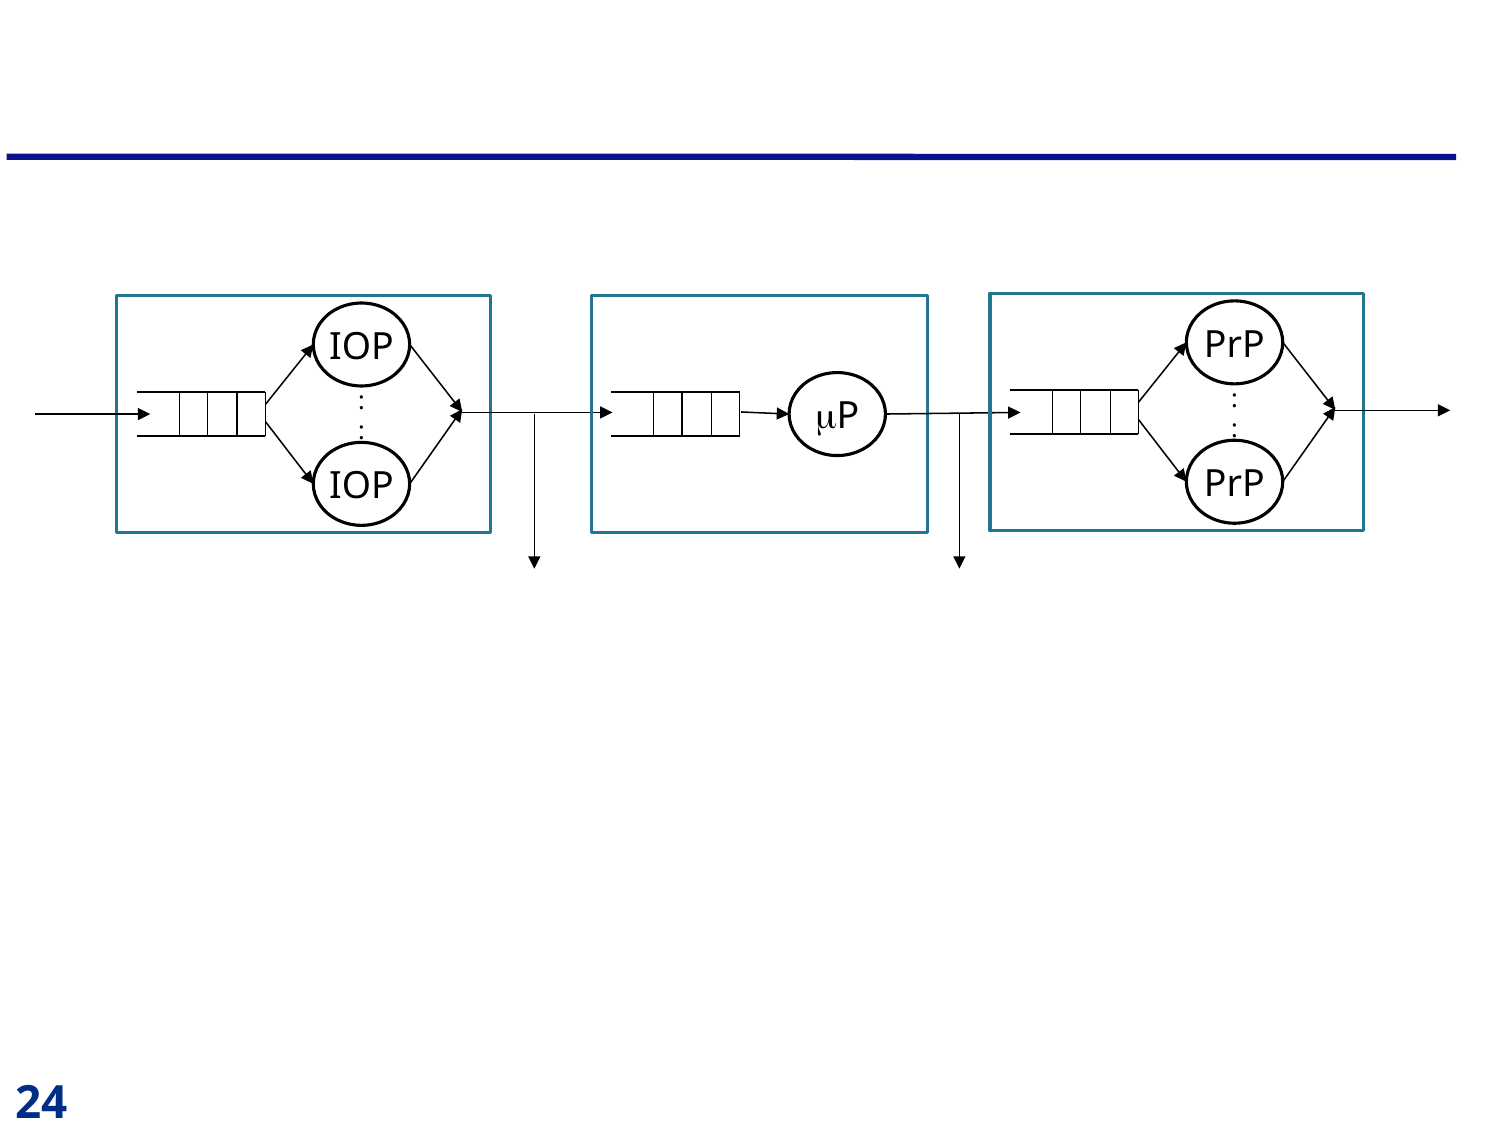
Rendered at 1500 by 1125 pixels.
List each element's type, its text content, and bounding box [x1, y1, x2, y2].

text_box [989, 292, 1451, 531]
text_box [34, 295, 590, 569]
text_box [590, 295, 1021, 569]
slide_number 24 [0, 1065, 325, 1125]
